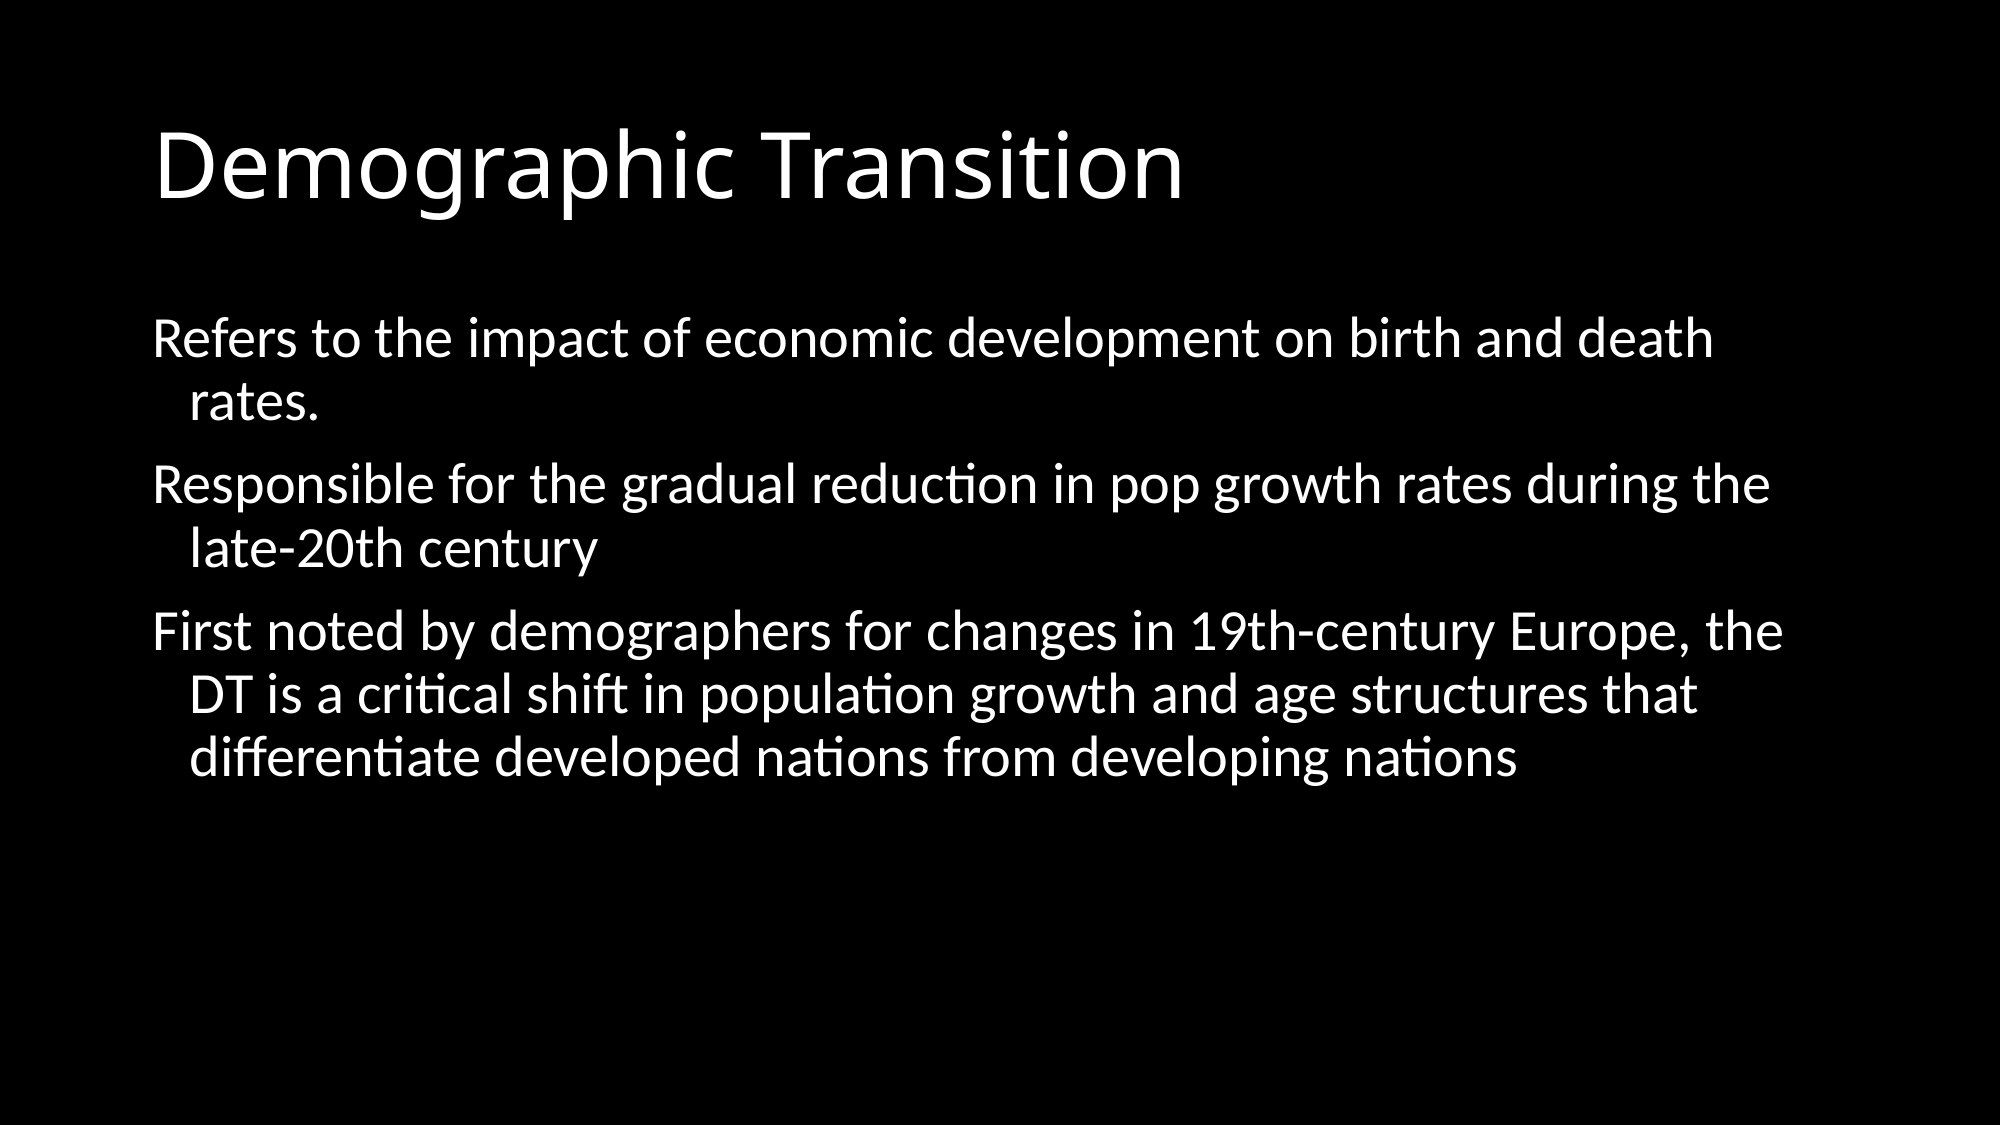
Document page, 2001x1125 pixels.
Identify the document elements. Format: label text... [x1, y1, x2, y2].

list Refers to the impact of economic development on birth and death rates. Responsible for the gradual reduction in pop growth rates during the late-20th century First noted by demographers for changes in 19th-century Europe, the DT is a critical shift in population growth and age structures that differentiate developed nations from developing nations [137, 299, 1863, 1014]
title Demographic Transition [137, 59, 1863, 278]
